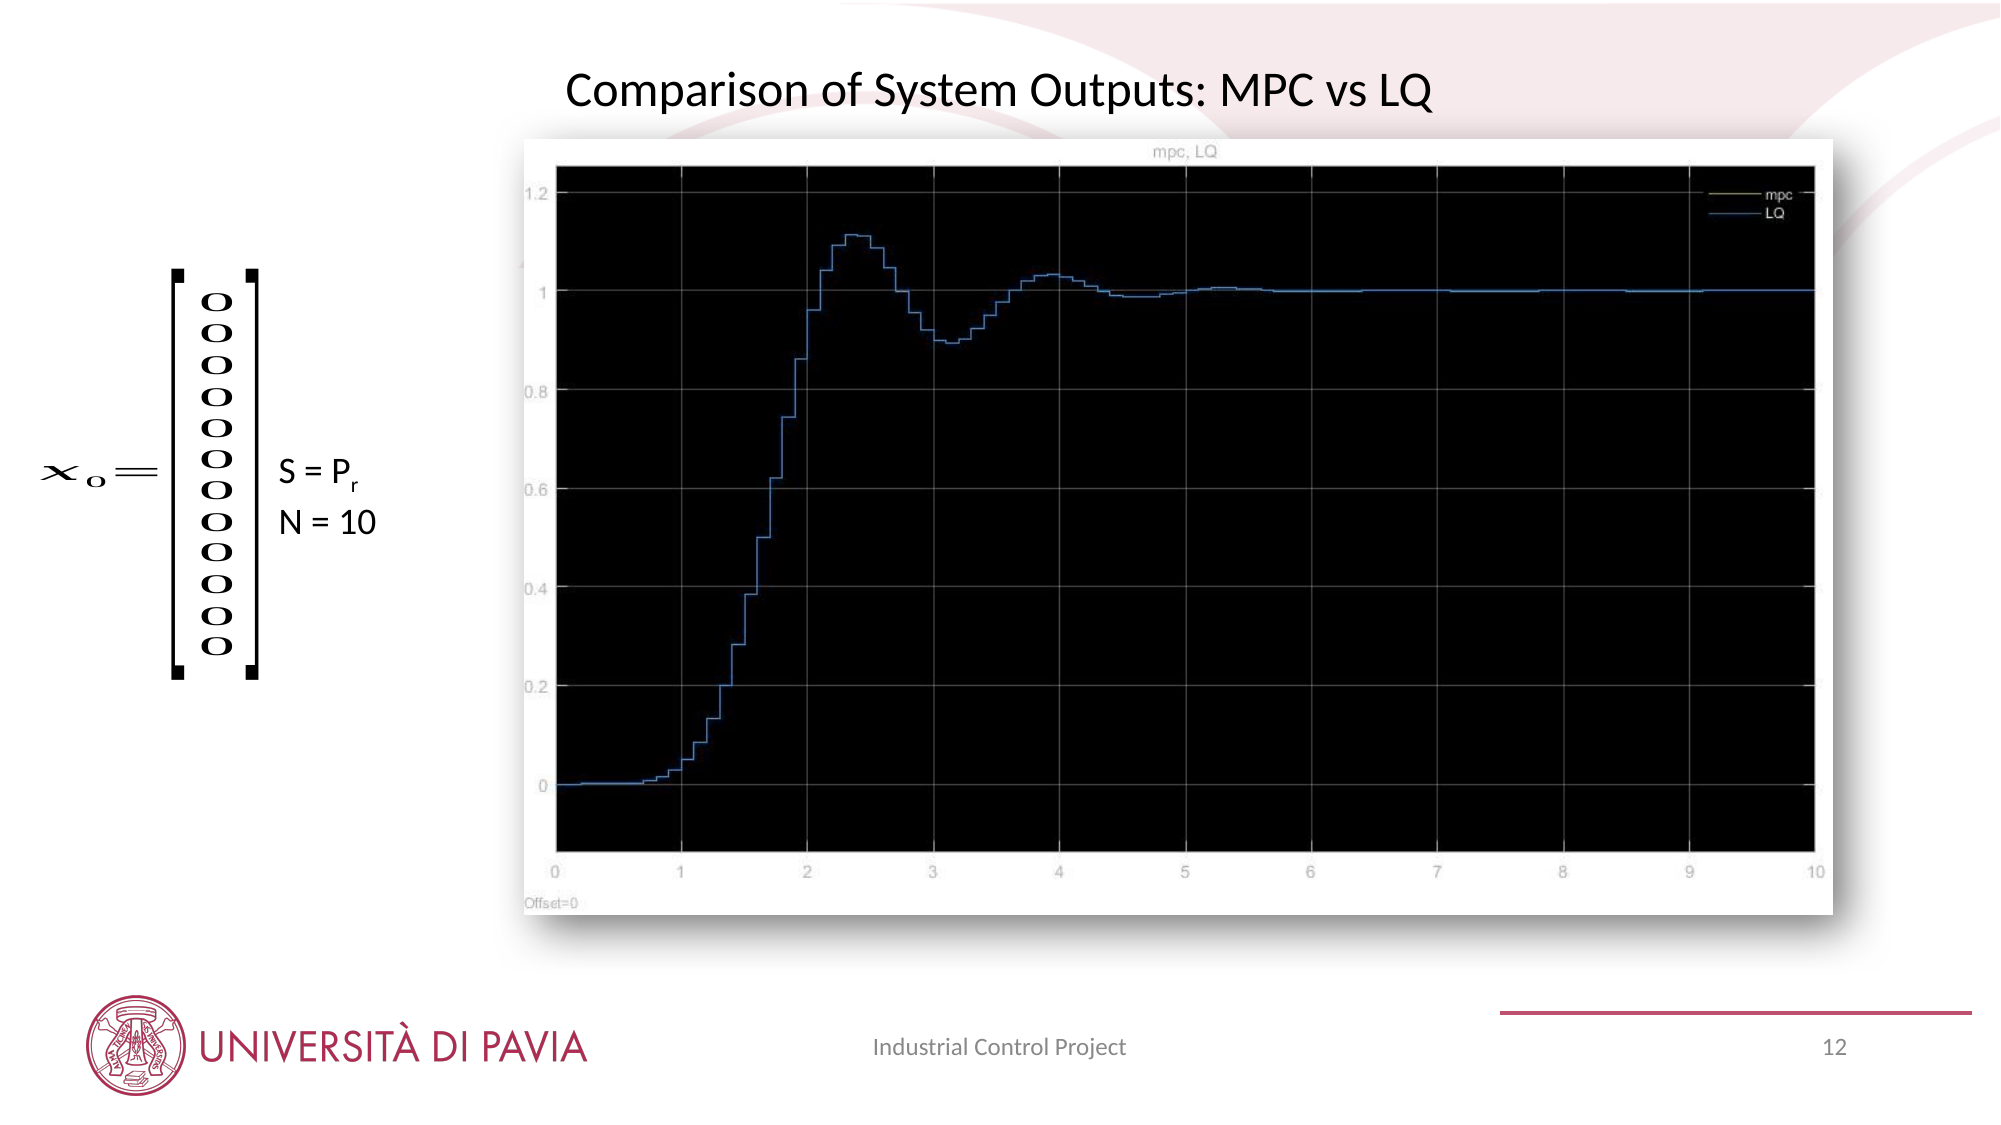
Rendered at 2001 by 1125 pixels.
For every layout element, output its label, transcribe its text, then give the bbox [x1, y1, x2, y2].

footer Industrial Control Project [662, 1015, 1338, 1076]
text_box Comparison of System Outputs: MPC vs LQ [550, 49, 1527, 125]
slide_number 12 [1412, 1015, 1863, 1076]
text_box S = Pr N = 10 [263, 438, 435, 550]
picture [0, 0, 2001, 1125]
